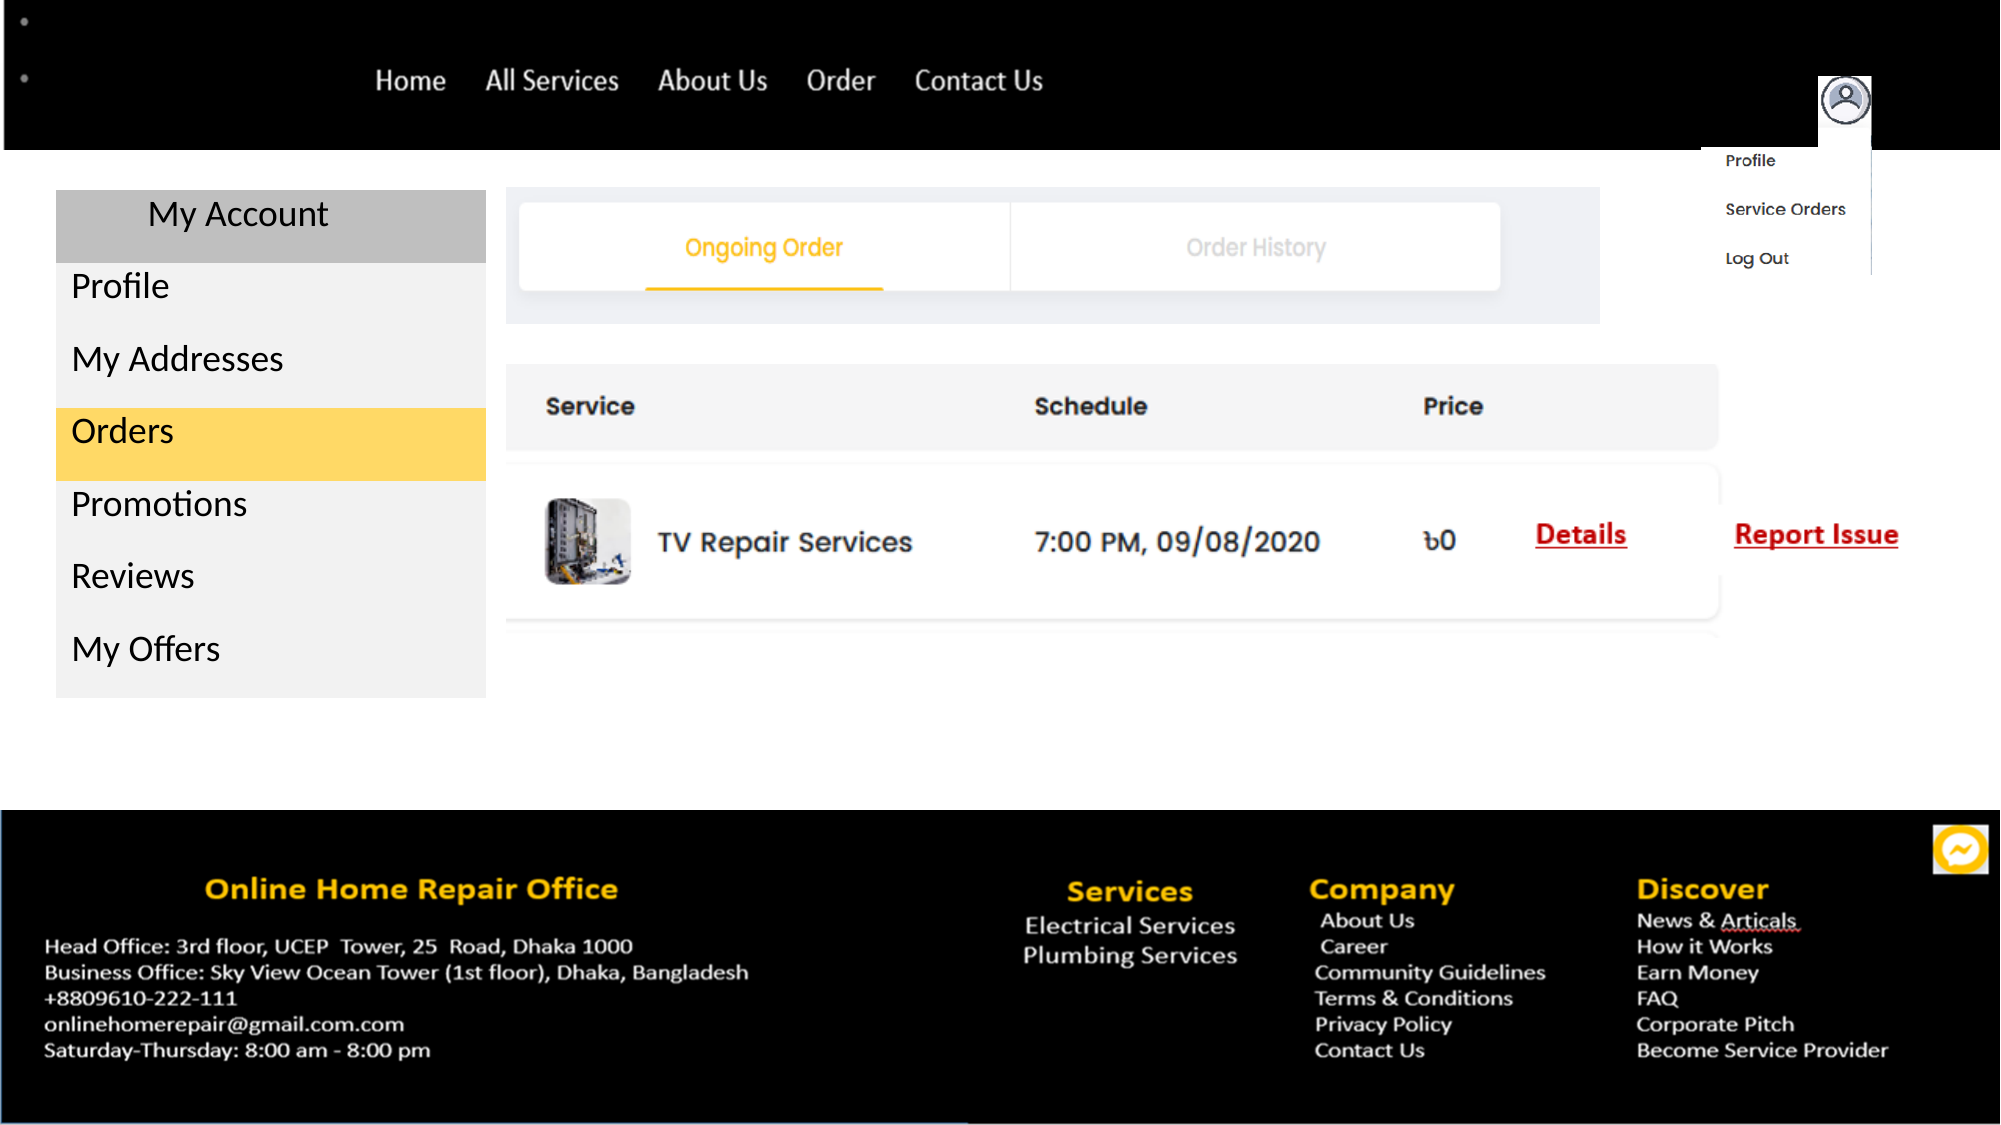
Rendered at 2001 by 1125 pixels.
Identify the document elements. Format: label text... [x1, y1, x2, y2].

table_cell Reviews [56, 553, 486, 626]
picture [506, 187, 1600, 324]
picture [0, 0, 2000, 311]
table_cell My Offers [56, 626, 486, 698]
table_cell Orders [56, 408, 486, 481]
table_cell My Addresses [56, 335, 486, 408]
picture [0, 810, 2000, 1125]
table_cell Profile [56, 263, 486, 335]
table_header My Account [56, 190, 486, 263]
picture [506, 364, 1922, 638]
table_cell Promotions [56, 481, 486, 553]
